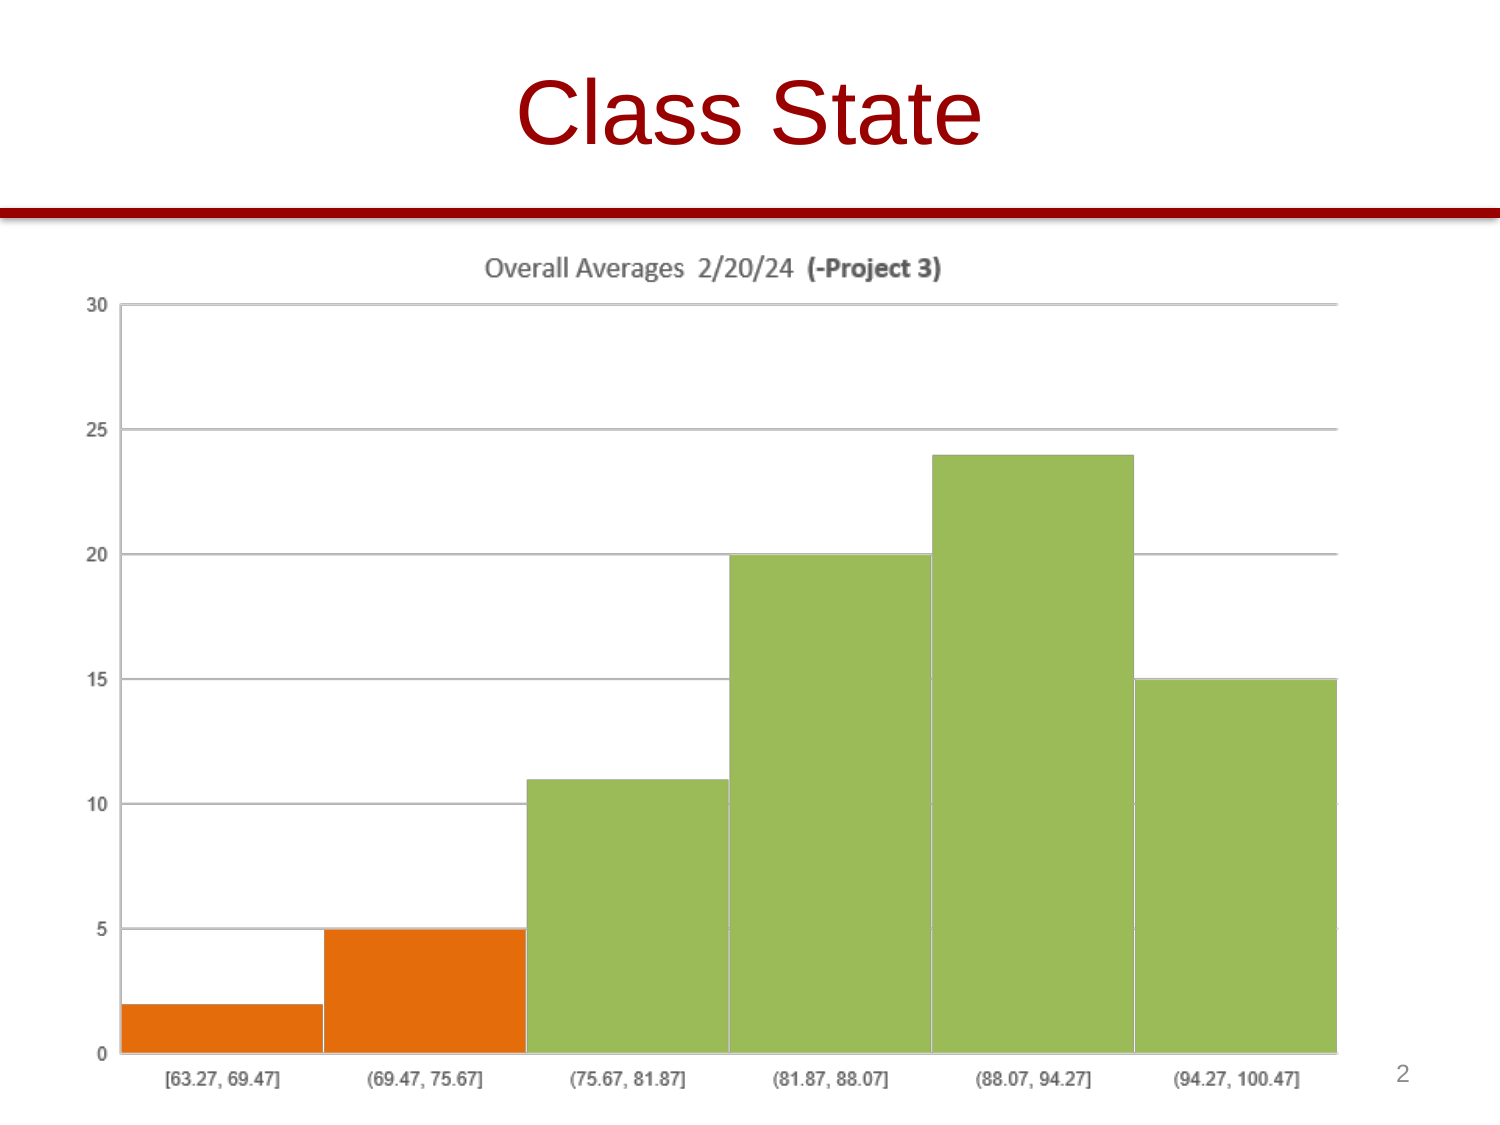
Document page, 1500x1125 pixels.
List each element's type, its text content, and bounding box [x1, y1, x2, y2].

title Class State [75, 13, 1425, 202]
slide_number 2 [1354, 1042, 1425, 1103]
picture [75, 240, 1354, 1103]
